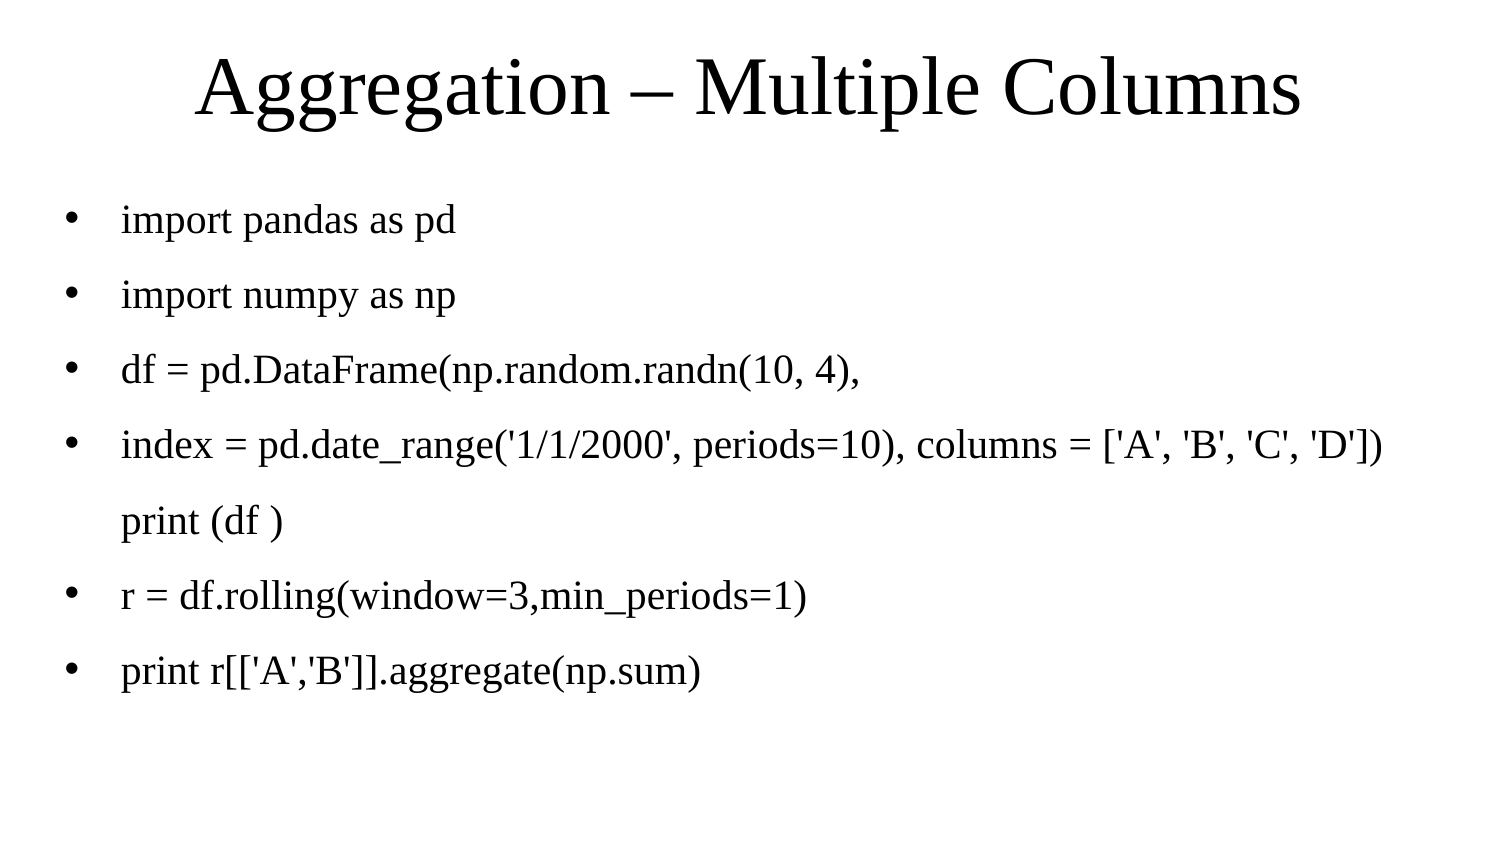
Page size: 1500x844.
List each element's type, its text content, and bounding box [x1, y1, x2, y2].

title Aggregation – Multiple Columns [49, 28, 1450, 135]
list import pandas as pd import numpy as np df = pd.DataFrame(np.random.randn(10, 4), index = pd.date_range('1/1/2000', periods=10), columns = ['A', 'B', 'C', 'D']) print (df ) r = df.rolling(window=3,min_periods=1) print r[['A','B']].aggregate(np.sum) [49, 159, 1445, 751]
